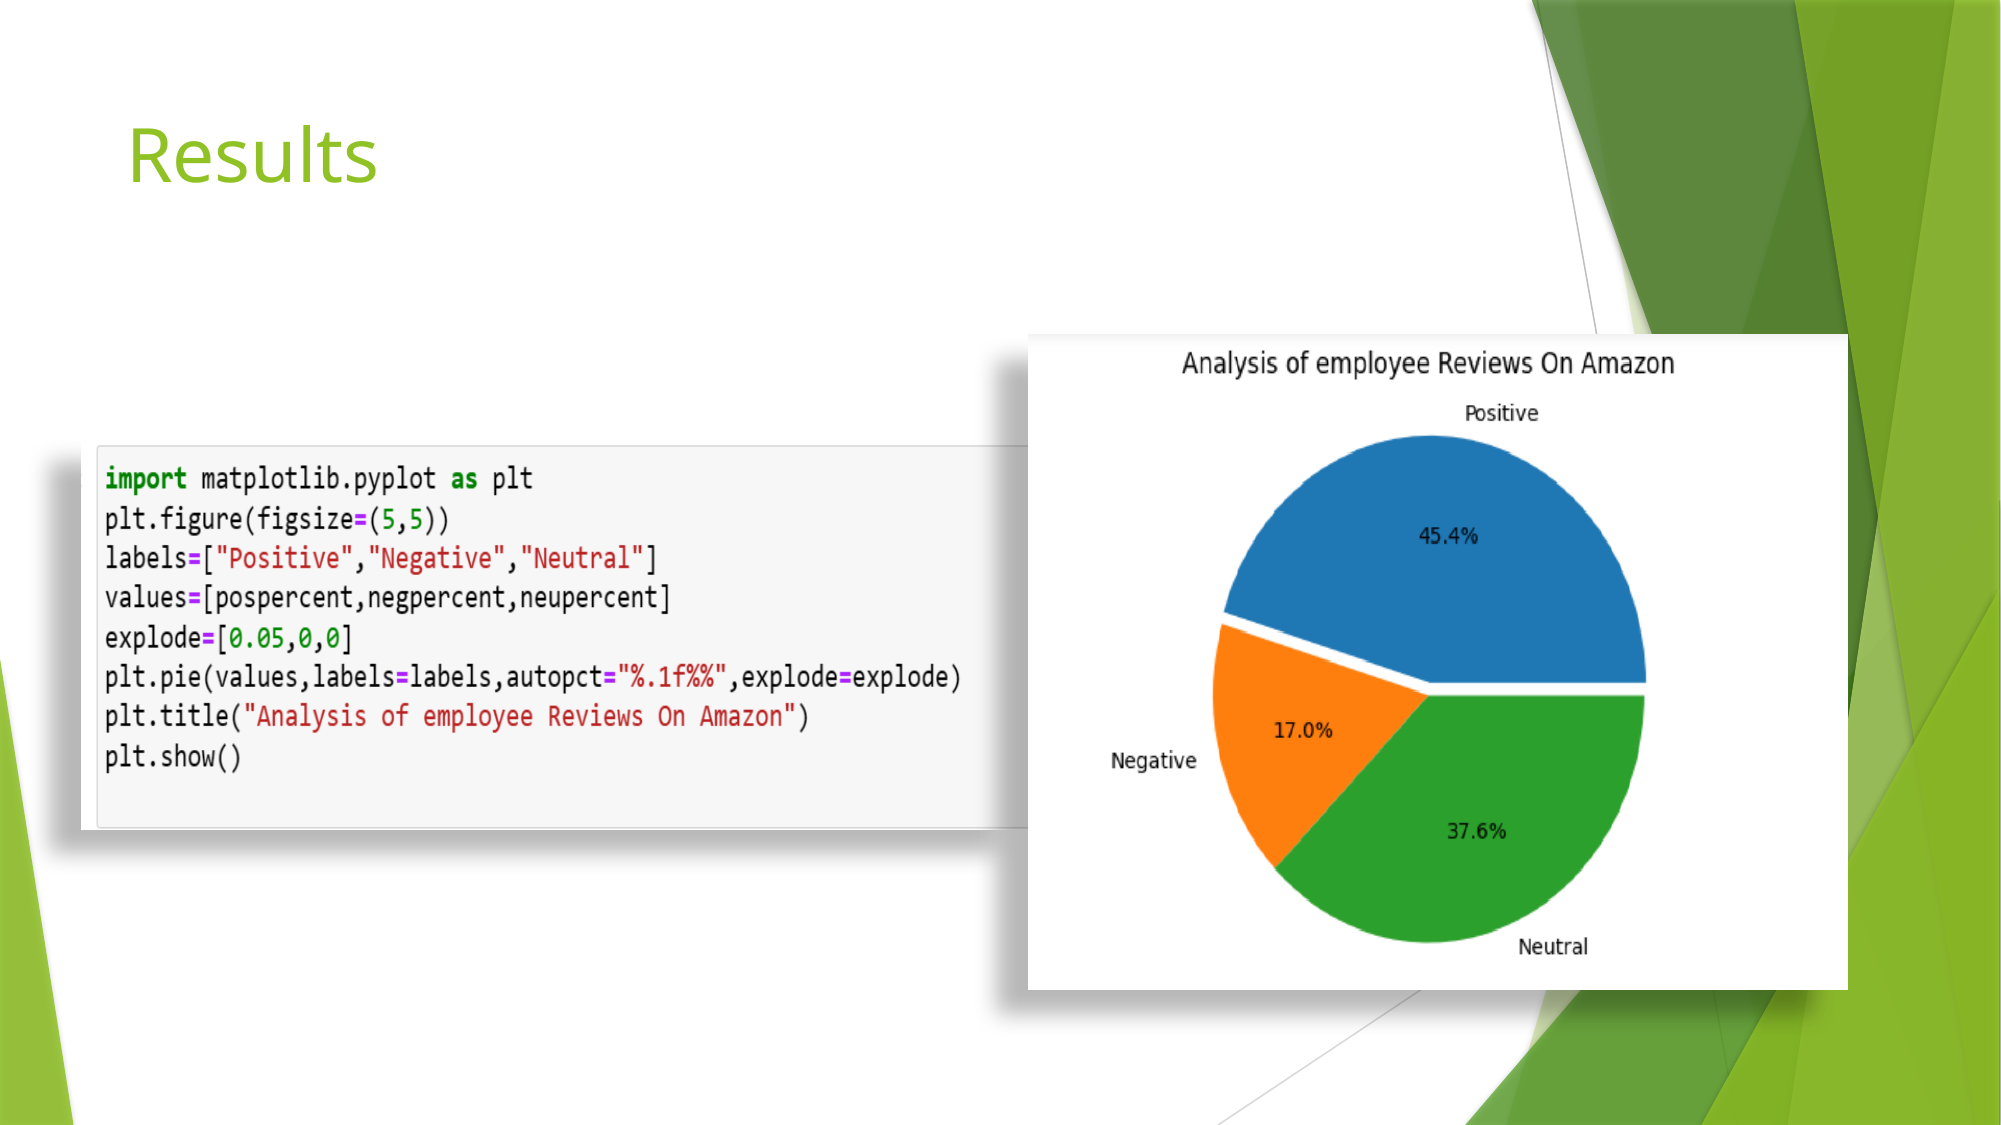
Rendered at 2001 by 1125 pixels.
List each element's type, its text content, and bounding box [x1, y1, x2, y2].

picture [1028, 333, 1848, 991]
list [81, 436, 1023, 830]
title Results [111, 99, 1522, 317]
